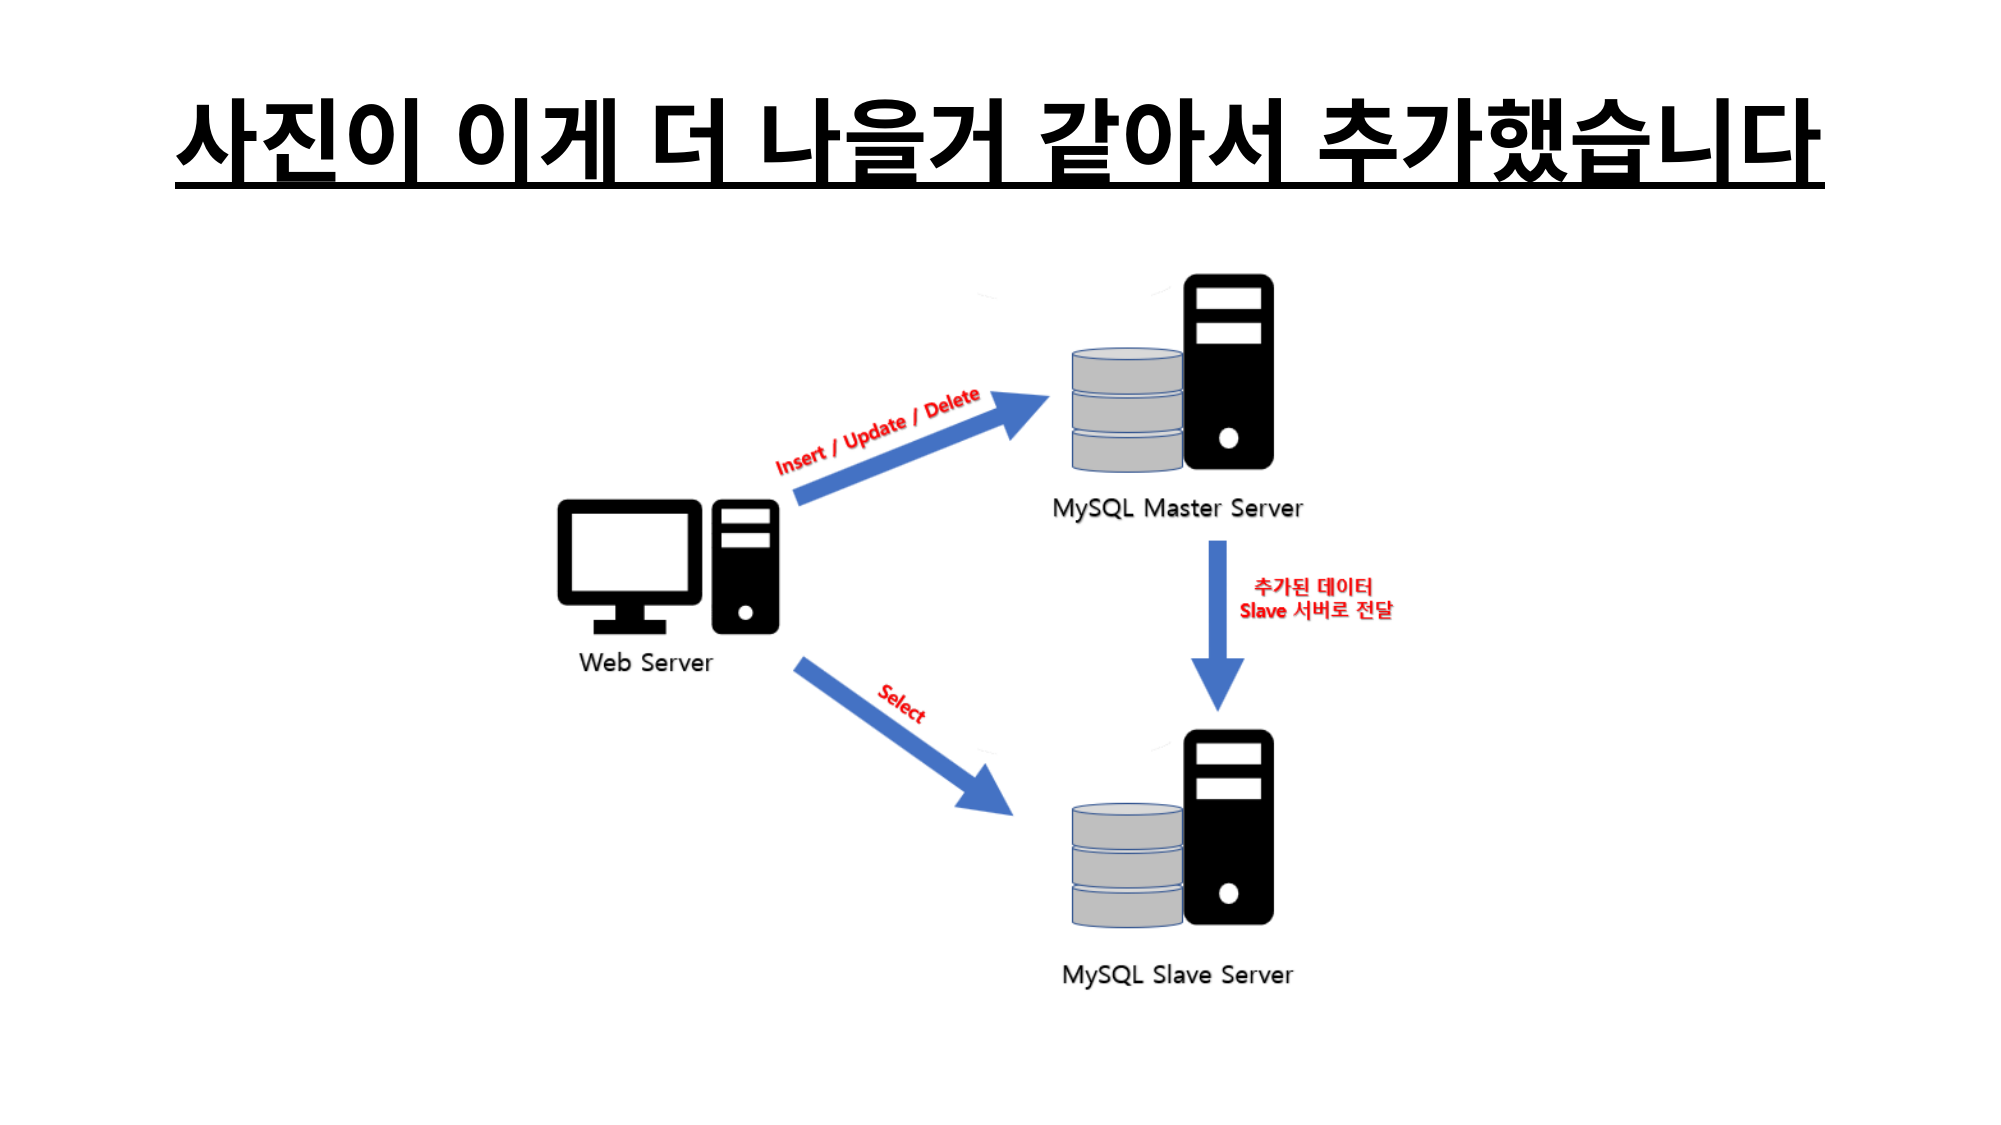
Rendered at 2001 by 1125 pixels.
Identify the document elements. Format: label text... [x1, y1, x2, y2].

title 사진이 이게 더 나을거 같아서 추가했습니다 [99, 45, 1900, 233]
picture [549, 267, 1403, 1001]
